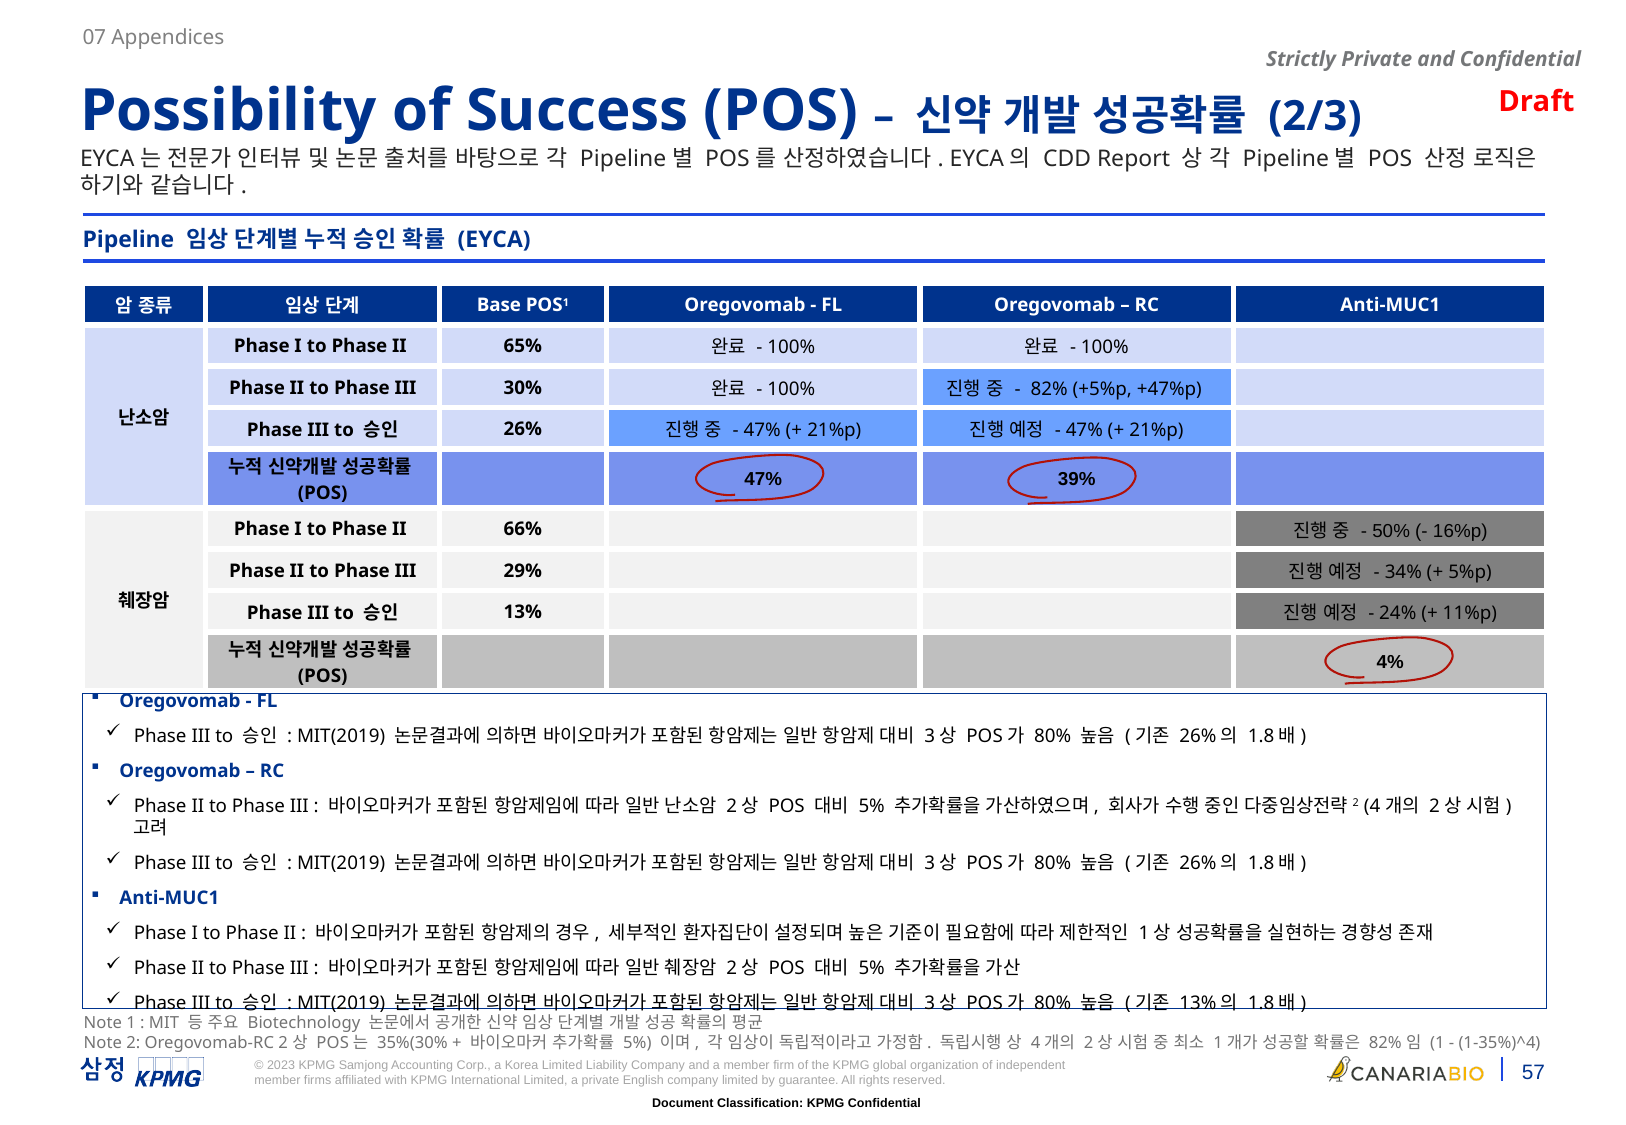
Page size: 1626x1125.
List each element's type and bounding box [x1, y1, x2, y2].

text_box [1008, 457, 1136, 504]
table_cell [923, 328, 1231, 363]
table_cell [1236, 328, 1544, 363]
table_cell [923, 511, 1231, 546]
table_cell [208, 452, 437, 505]
table_cell [208, 552, 437, 588]
table_cell [609, 511, 917, 546]
text_box [82, 214, 1545, 262]
table_cell [609, 552, 917, 588]
table_cell [1236, 593, 1544, 629]
text_box [80, 72, 1545, 199]
table_cell [1236, 410, 1544, 446]
table_cell [85, 328, 203, 505]
table_cell [442, 369, 604, 405]
table_cell [442, 552, 604, 588]
table_cell [85, 511, 203, 688]
table_cell [208, 410, 437, 446]
table_cell [442, 452, 604, 505]
table_cell [609, 635, 917, 688]
table_cell [609, 410, 917, 446]
table_cell [923, 593, 1231, 629]
table_cell [609, 452, 917, 505]
table_header [442, 286, 604, 322]
table_cell [442, 593, 604, 629]
table_cell [1236, 552, 1544, 588]
table_header [609, 286, 917, 322]
table_cell [1236, 369, 1544, 405]
table_cell [208, 328, 437, 363]
text_box [77, 1011, 1574, 1053]
table_cell [442, 635, 604, 688]
table_cell [442, 511, 604, 546]
table_header [208, 286, 437, 322]
table_cell [208, 593, 437, 629]
picture [1309, 1053, 1499, 1125]
table_cell [1236, 635, 1544, 688]
table_cell [609, 369, 917, 405]
picture [80, 1057, 204, 1087]
table_cell [923, 452, 1231, 505]
table_cell [609, 328, 917, 363]
list [82, 31, 1489, 67]
table_cell [609, 593, 917, 629]
table_cell [442, 410, 604, 446]
table_header [923, 286, 1231, 322]
table_cell [1236, 511, 1544, 546]
table_cell [923, 410, 1231, 446]
table_cell [923, 635, 1231, 688]
table_cell [208, 369, 437, 405]
table_cell [1236, 452, 1544, 505]
table_cell [923, 369, 1231, 405]
text_box [1325, 637, 1453, 684]
table_header [85, 286, 203, 322]
text_box [81, 692, 1548, 1010]
table_cell [923, 552, 1231, 588]
table_header [1236, 286, 1544, 322]
table_cell [208, 635, 437, 688]
text_box [696, 454, 824, 502]
table_cell [442, 328, 604, 363]
table_cell [208, 511, 437, 546]
